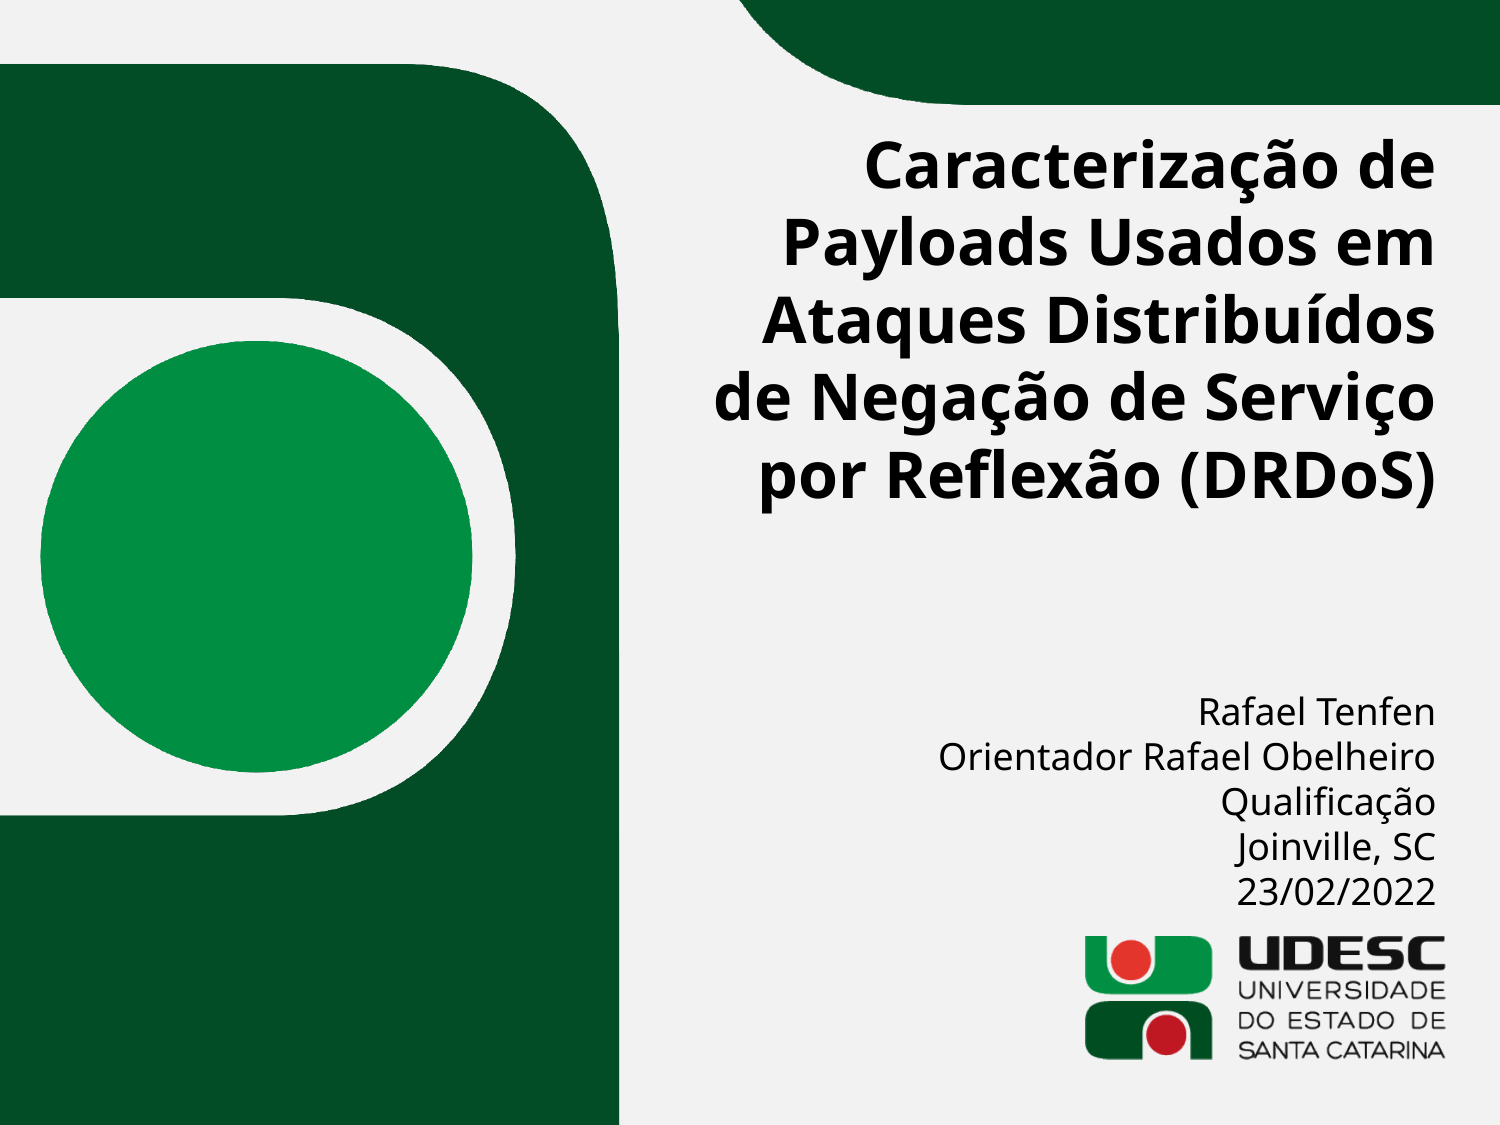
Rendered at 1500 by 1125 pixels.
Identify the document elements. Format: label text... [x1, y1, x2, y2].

text_box Caracterização de Payloads Usados em Ataques Distribuídos de Negação de Serviço por Reflexão (DRDoS) [671, 158, 1452, 596]
text_box Rafael Tenfen Orientador Rafael Obelheiro Qualificação Joinville, SC 23/02/2022 [785, 680, 1452, 921]
picture [0, 0, 1500, 1125]
picture [1085, 936, 1446, 1060]
